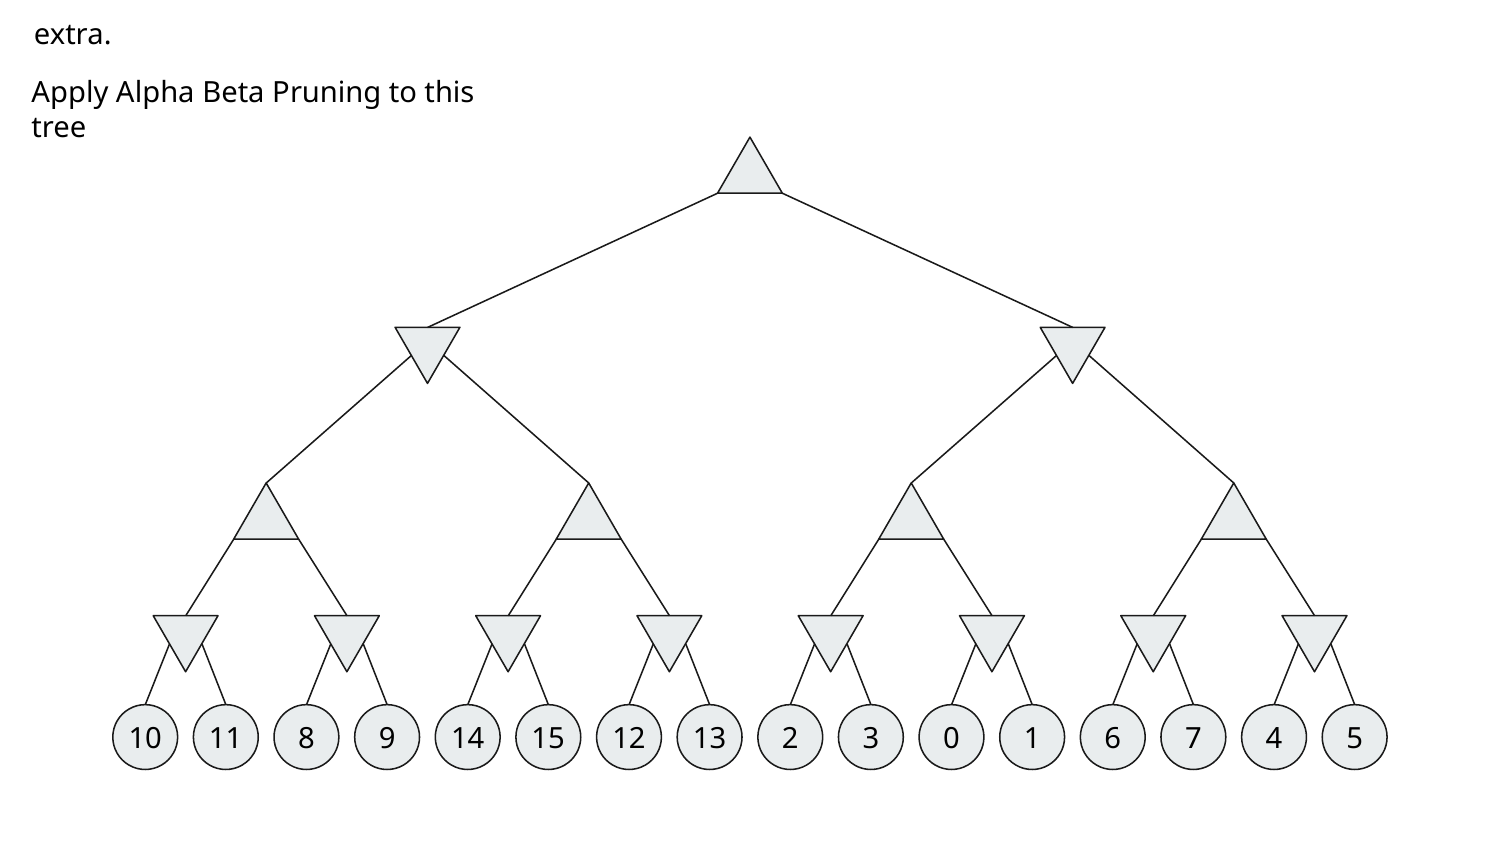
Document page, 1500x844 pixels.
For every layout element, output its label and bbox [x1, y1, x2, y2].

text_box [0, 0, 541, 159]
text_box [82, 5, 1418, 770]
